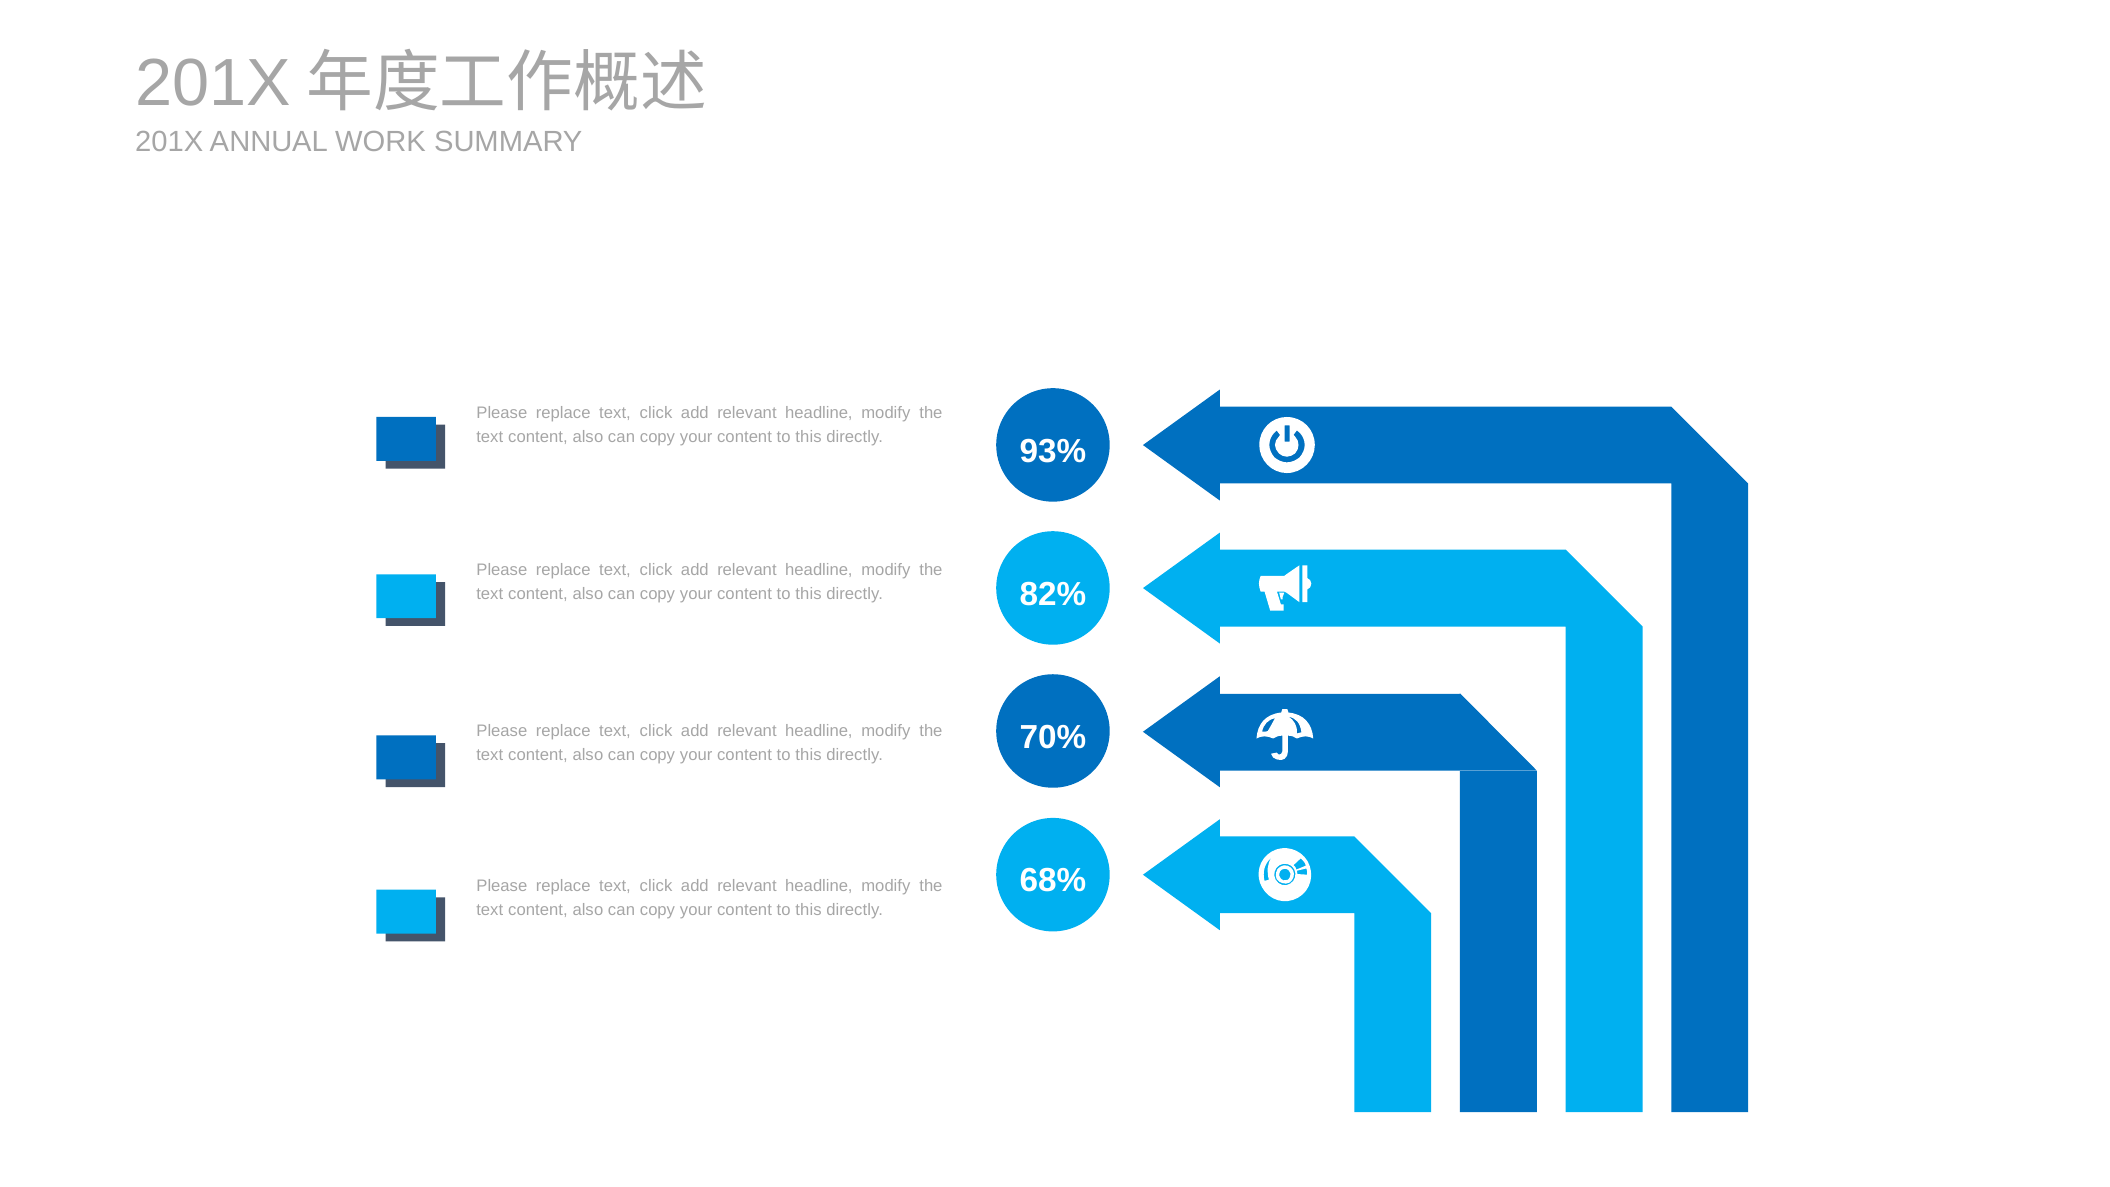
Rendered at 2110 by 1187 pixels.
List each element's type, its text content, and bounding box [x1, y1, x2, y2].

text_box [996, 817, 1110, 932]
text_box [376, 889, 446, 942]
text_box 201X年度工作概述 [135, 38, 783, 119]
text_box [1142, 389, 1749, 1112]
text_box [376, 416, 446, 469]
text_box 201X ANNUAL WORK SUMMARY [135, 122, 596, 158]
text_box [376, 574, 446, 626]
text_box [1142, 819, 1432, 1112]
text_box Please replace text, click add relevant headline, modify the text content, also can copy your content to this directly. [461, 390, 959, 453]
text_box Please replace text, click add relevant headline, modify the text content, also can copy your content to this directly. [461, 708, 959, 772]
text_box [376, 735, 446, 788]
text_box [996, 674, 1110, 788]
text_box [996, 531, 1110, 645]
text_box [996, 388, 1110, 502]
text_box Please replace text, click add relevant headline, modify the text content, also can copy your content to this directly. [461, 547, 959, 611]
text_box Please replace text, click add relevant headline, modify the text content, also can copy your content to this directly. [461, 863, 959, 926]
